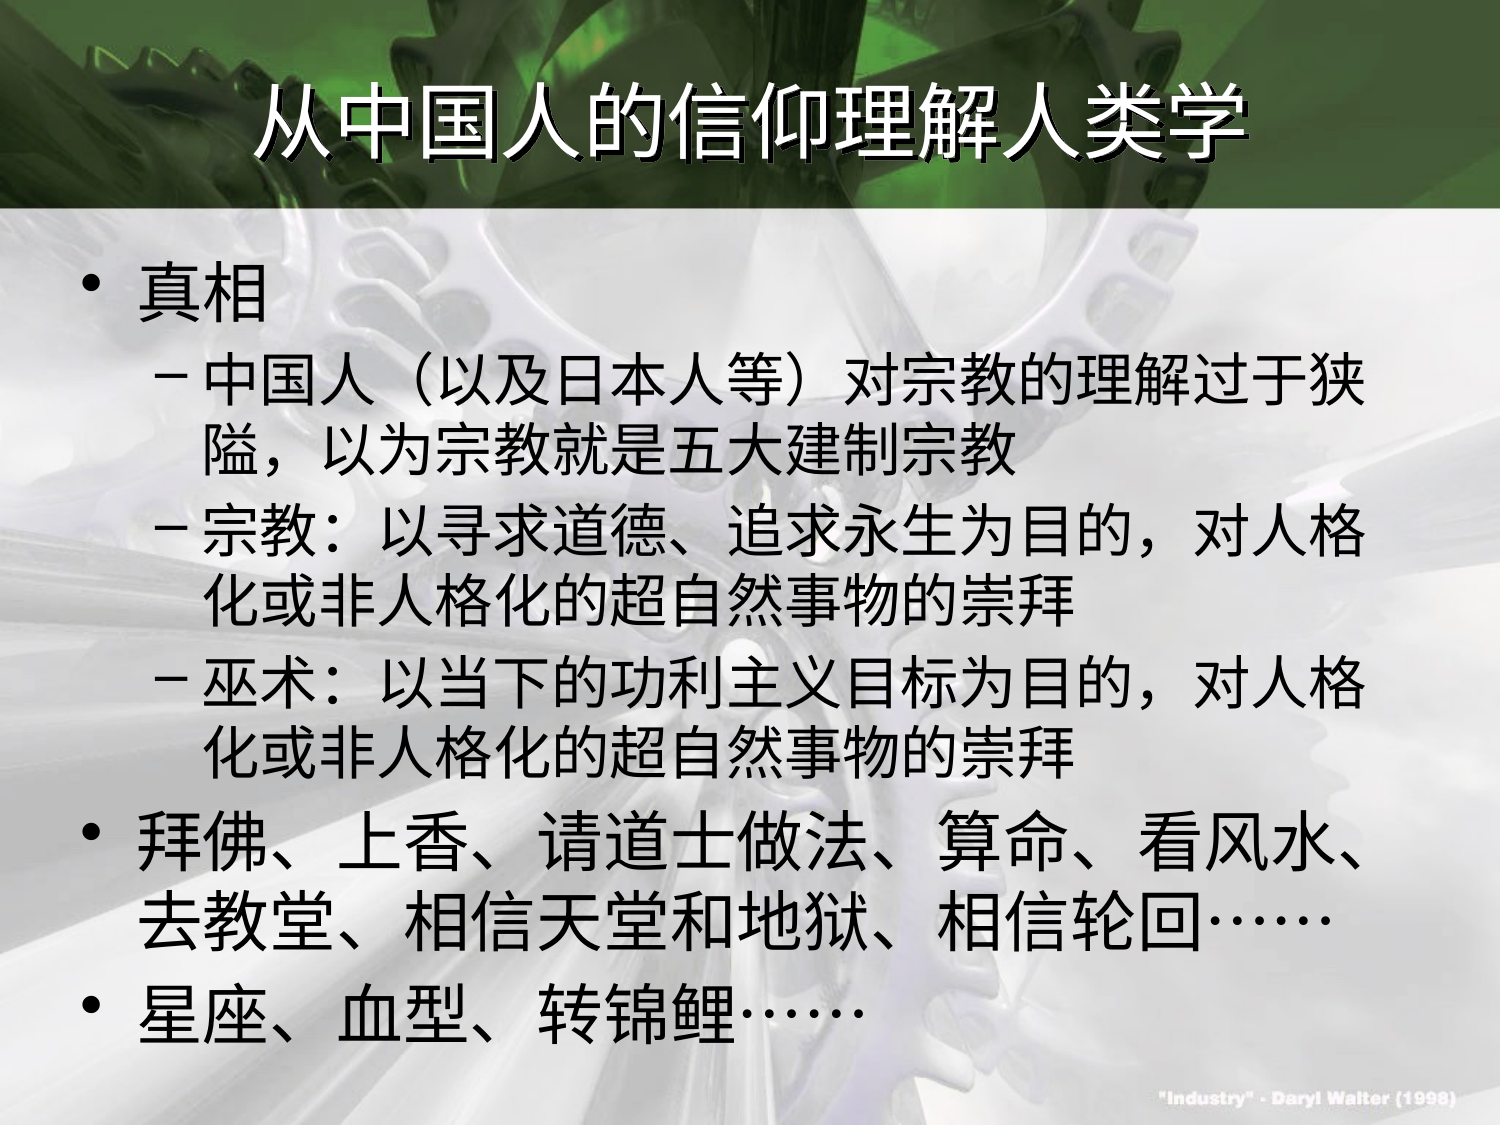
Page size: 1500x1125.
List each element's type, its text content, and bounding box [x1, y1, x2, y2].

title 从中国人的信仰理解人类学 [112, 24, 1388, 213]
list 真相 中国人（以及日本人等）对宗教的理解过于狭隘，以为宗教就是五大建制宗教 宗教：以寻求道德、追求永生为目的，对人格化或非人格化的超自然事物的崇拜 巫术：以当下的功利主义目标为目的，对人格化或非人格化的超自然事物的崇拜 拜佛、上香、请道士做法、算命、看风水、去教堂、相信天堂和地狱、相信轮回…… 星座、血型、转锦鲤…… [64, 243, 1436, 1071]
picture [0, 0, 1500, 1125]
